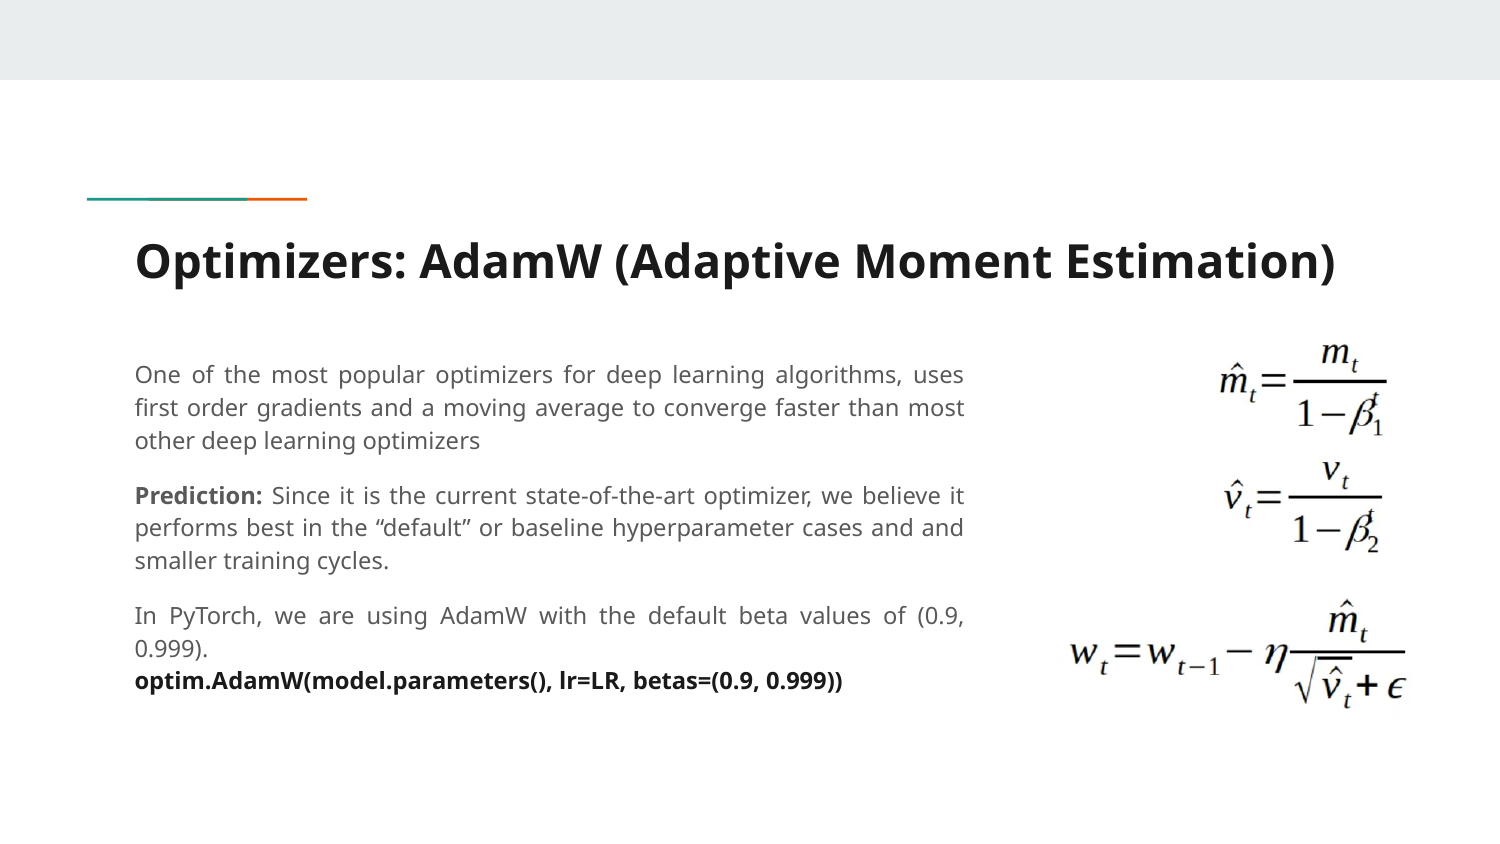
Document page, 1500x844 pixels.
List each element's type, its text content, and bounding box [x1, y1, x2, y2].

title Optimizers: AdamW (Adaptive Moment Estimation) [119, 216, 1381, 305]
picture [1182, 318, 1451, 569]
list One of the most popular optimizers for deep learning algorithms, uses first order gradients and a moving average to converge faster than most other deep learning optimizers Prediction: Since it is the current state-of-the-art optimizer, we believe it performs best in the “default” or baseline hyperparameter cases and and smaller training cycles. In PyTorch, we are using AdamW with the default beta values of (0.9, 0.999). optim.AdamW(model.parameters(), lr=LR, betas=(0.9, 0.999)) [119, 341, 981, 712]
picture [1037, 580, 1451, 734]
